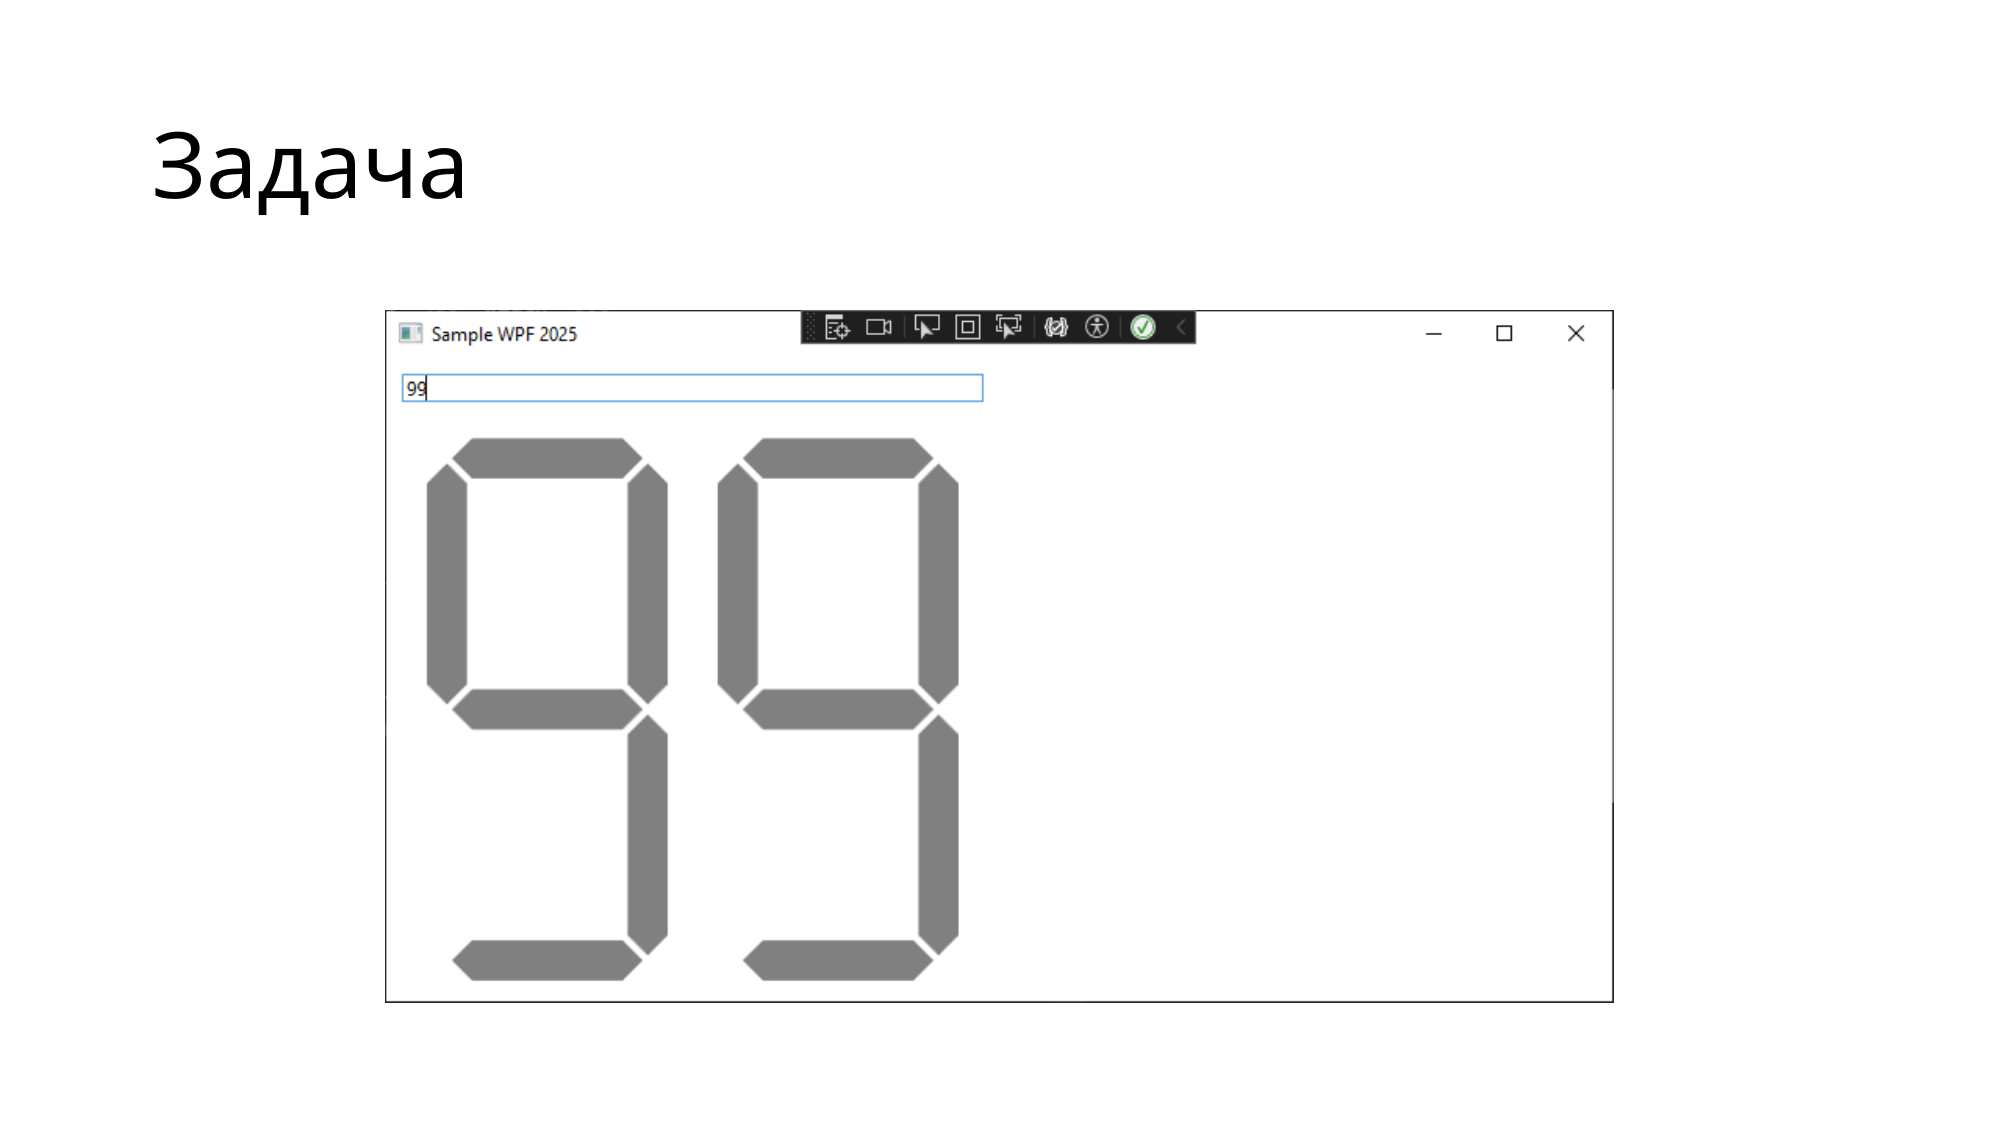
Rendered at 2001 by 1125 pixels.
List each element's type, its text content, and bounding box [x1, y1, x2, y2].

title Задача [137, 59, 1863, 278]
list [385, 310, 1614, 1003]
